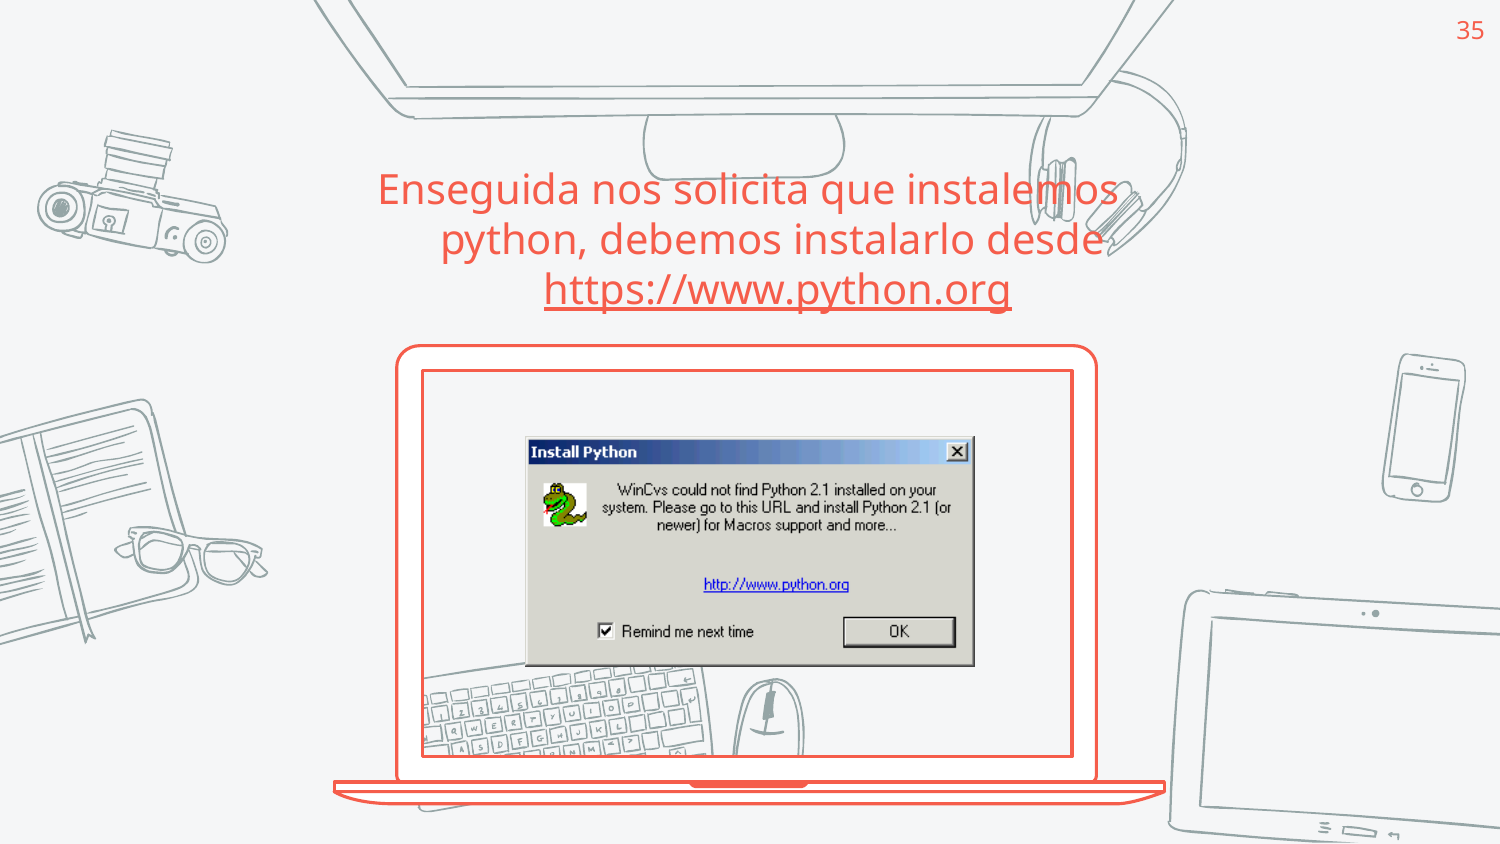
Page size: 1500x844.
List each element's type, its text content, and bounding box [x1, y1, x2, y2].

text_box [333, 345, 1165, 805]
list Enseguida nos solicita que instalemos python, debemos instalarlo desde https://www.python.org [292, 236, 1189, 371]
picture [524, 436, 976, 667]
slide_number 35 [1435, 0, 1500, 53]
